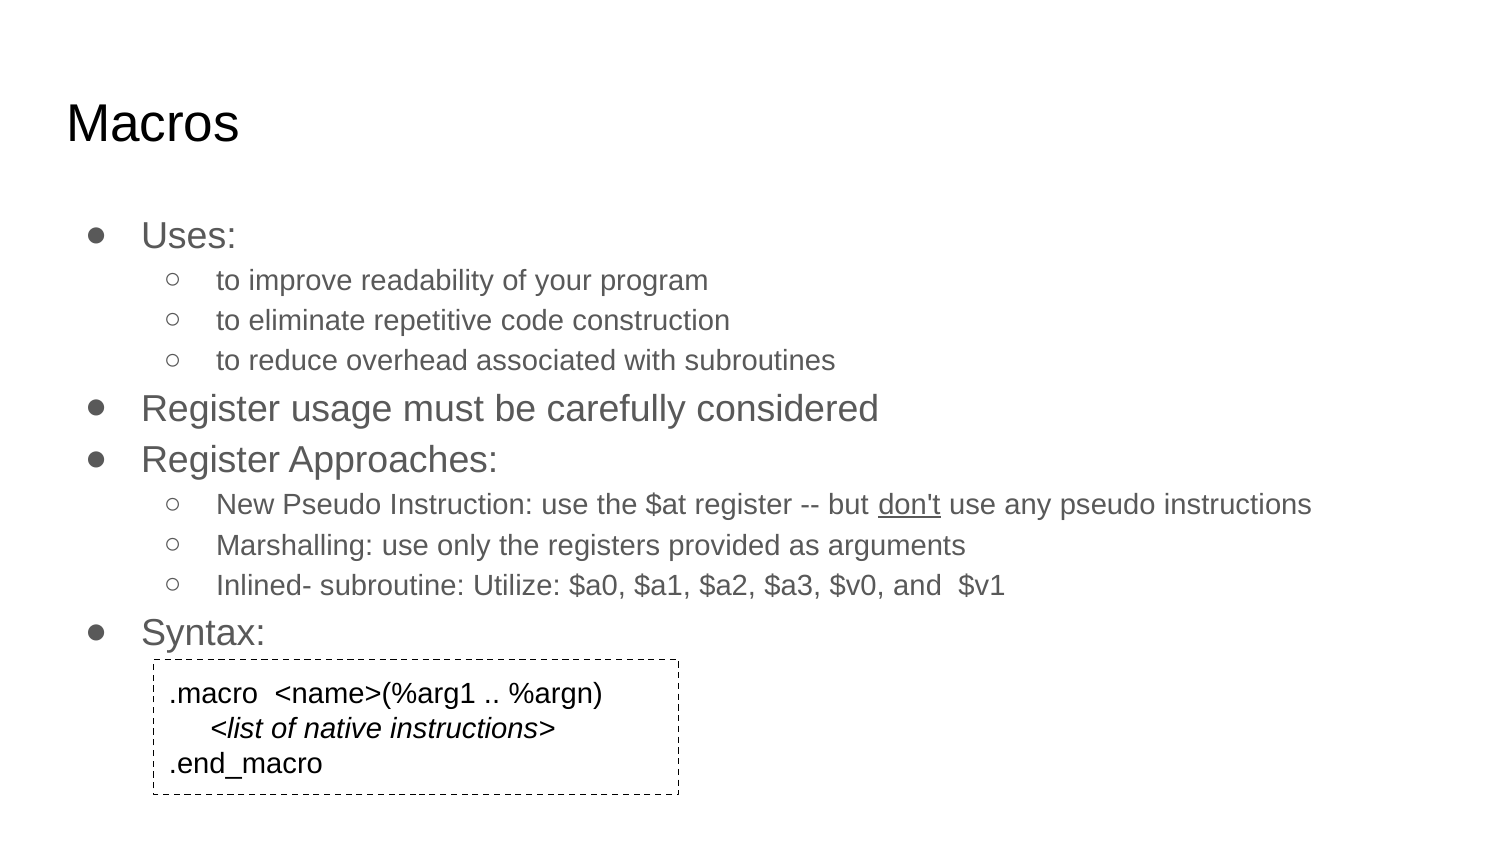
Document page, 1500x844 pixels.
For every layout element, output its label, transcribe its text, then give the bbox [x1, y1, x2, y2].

title Macros [51, 72, 1449, 167]
list Uses: to improve readability of your program to eliminate repetitive code construction to reduce overhead associated with subroutines Register usage must be carefully considered Register Approaches: New Pseudo Instruction: use the $at register -- but don't use any pseudo instructions Marshalling: use only the registers provided as arguments Inlined- subroutine: Utilize: $a0, $a1, $a2, $a3, $v0, and $v1 Syntax: [51, 189, 1449, 750]
text_box .macro <name>(%arg1 .. %argn) <list of native instructions> .end_macro [153, 659, 679, 795]
